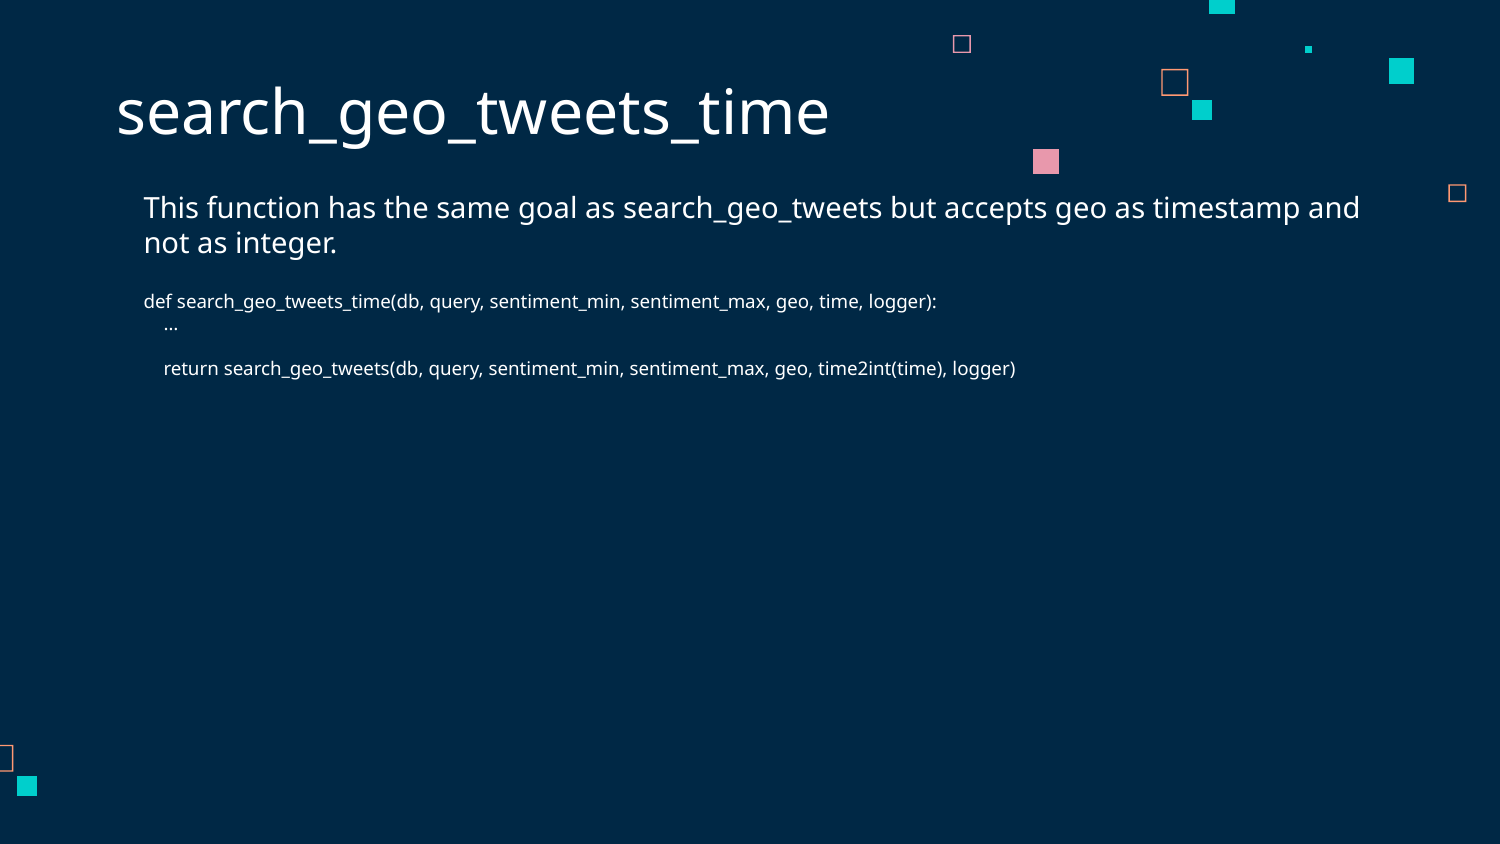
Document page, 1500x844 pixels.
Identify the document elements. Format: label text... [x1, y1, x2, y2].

title search_geo_tweets_time [101, 67, 983, 163]
list This function has the same goal as search_geo_tweets but accepts geo as timestamp and not as integer. def search_geo_tweets_time(db, query, sentiment_min, sentiment_max, geo, time, logger): … return search_geo_tweets(db, query, sentiment_min, sentiment_max, geo, time2int(time), logger) [101, 174, 1392, 796]
